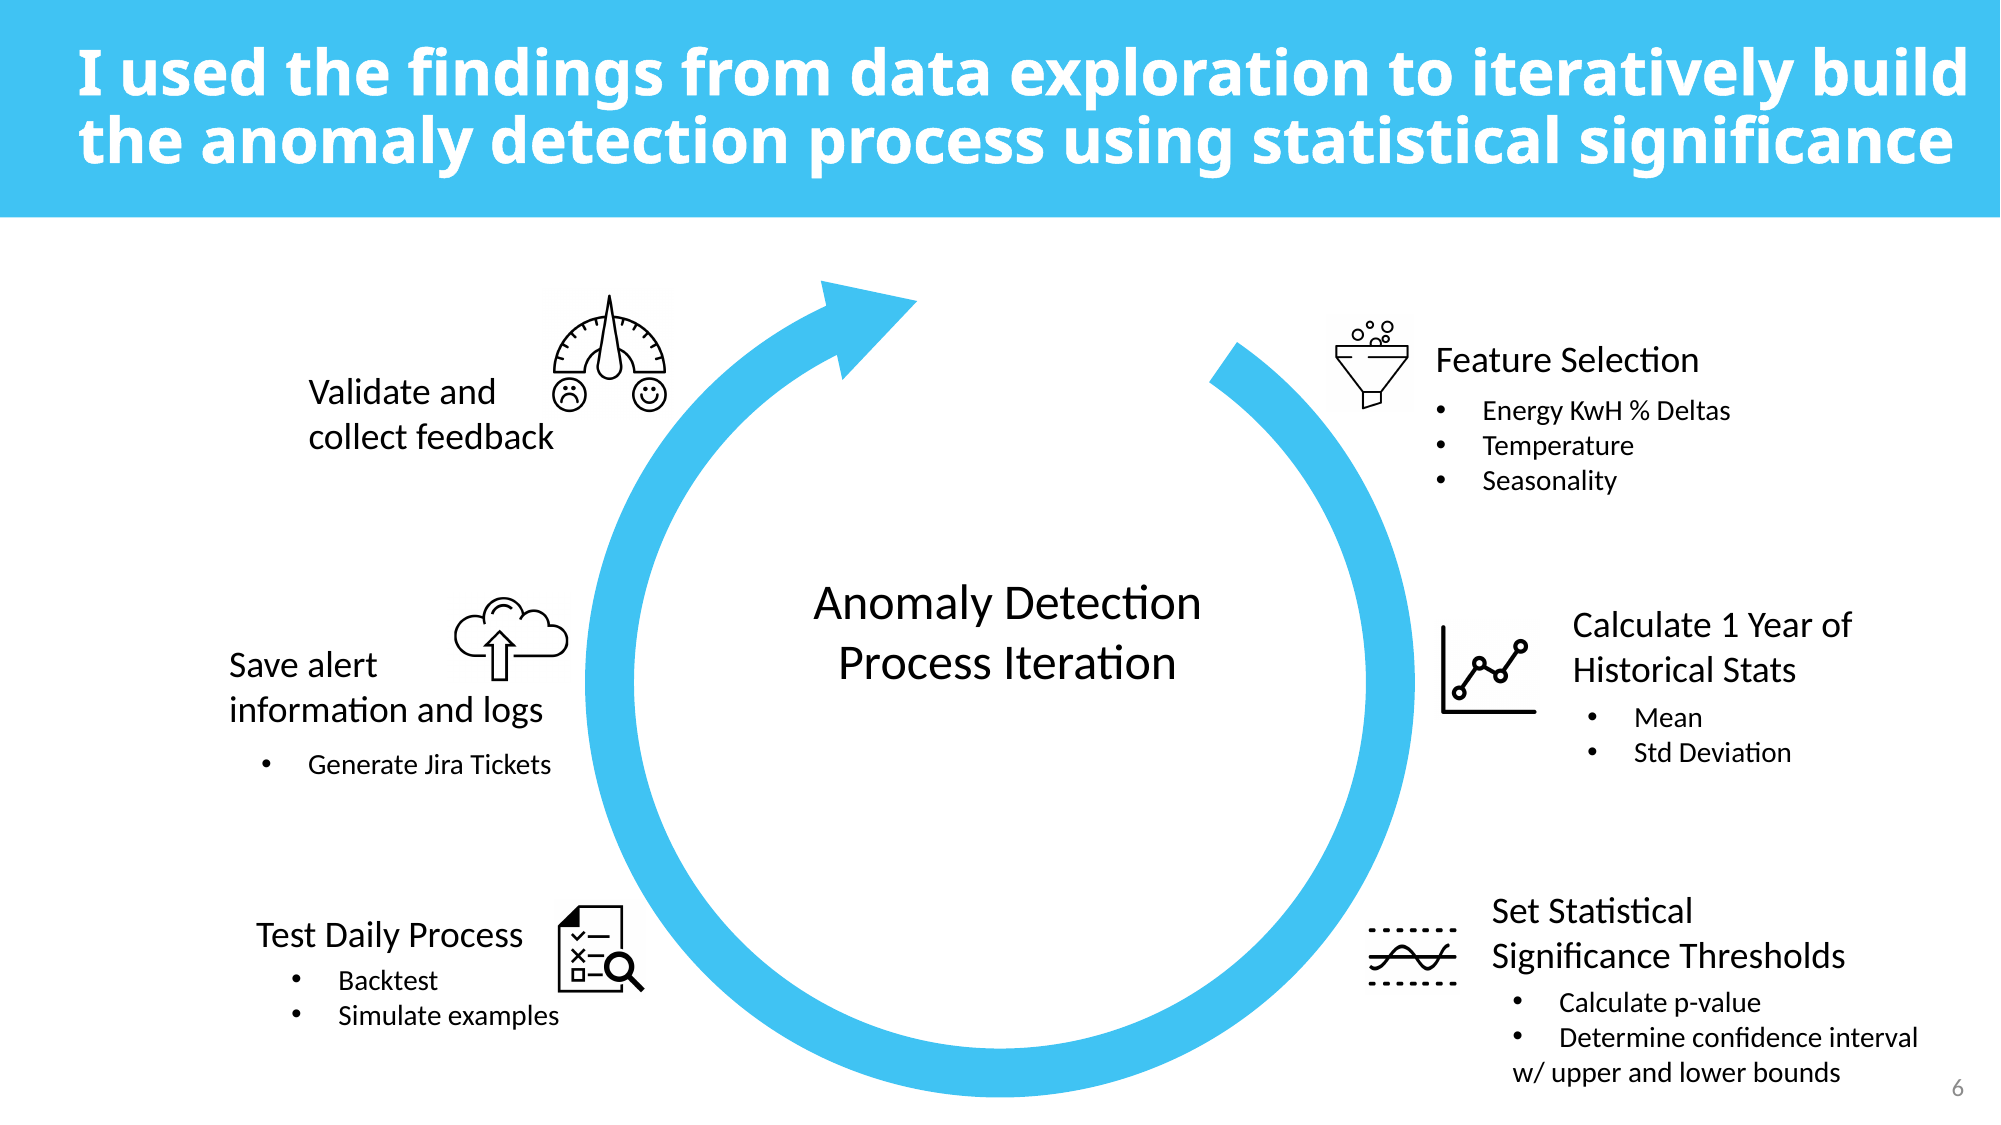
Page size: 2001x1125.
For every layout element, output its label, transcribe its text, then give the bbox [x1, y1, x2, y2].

picture [1364, 920, 1460, 995]
text_box Validate and collect feedback [293, 359, 595, 465]
text_box Set Statistical Significance Thresholds [1477, 878, 1878, 984]
text_box Feature Selection [1421, 327, 1716, 384]
picture [1326, 314, 1414, 412]
text_box Test Daily Process [241, 902, 539, 963]
picture [542, 288, 675, 420]
text_box Backtest Simulate examples [276, 953, 575, 1039]
text_box Anomaly Detection Process Iteration [789, 562, 1227, 698]
text_box Generate Jira Tickets [246, 738, 567, 789]
slide_number 6 [1529, 1056, 1980, 1117]
picture [554, 899, 646, 999]
picture [1434, 619, 1540, 720]
text_box Calculate p-value Determine confidence interval w/ upper and lower bounds [1497, 975, 1941, 1096]
text_box Calculate 1 Year of Historical Stats [1558, 592, 1877, 697]
text_box Save alert information and logs [214, 632, 578, 738]
text_box Mean Std Deviation [1572, 691, 1808, 776]
text_box I used the findings from data exploration to iteratively build the anomaly detection process using statistical significance [0, 0, 2000, 218]
picture [447, 592, 571, 683]
text_box [585, 280, 1415, 1098]
text_box Energy KwH % Deltas Temperature Seasonality [1420, 384, 1747, 504]
